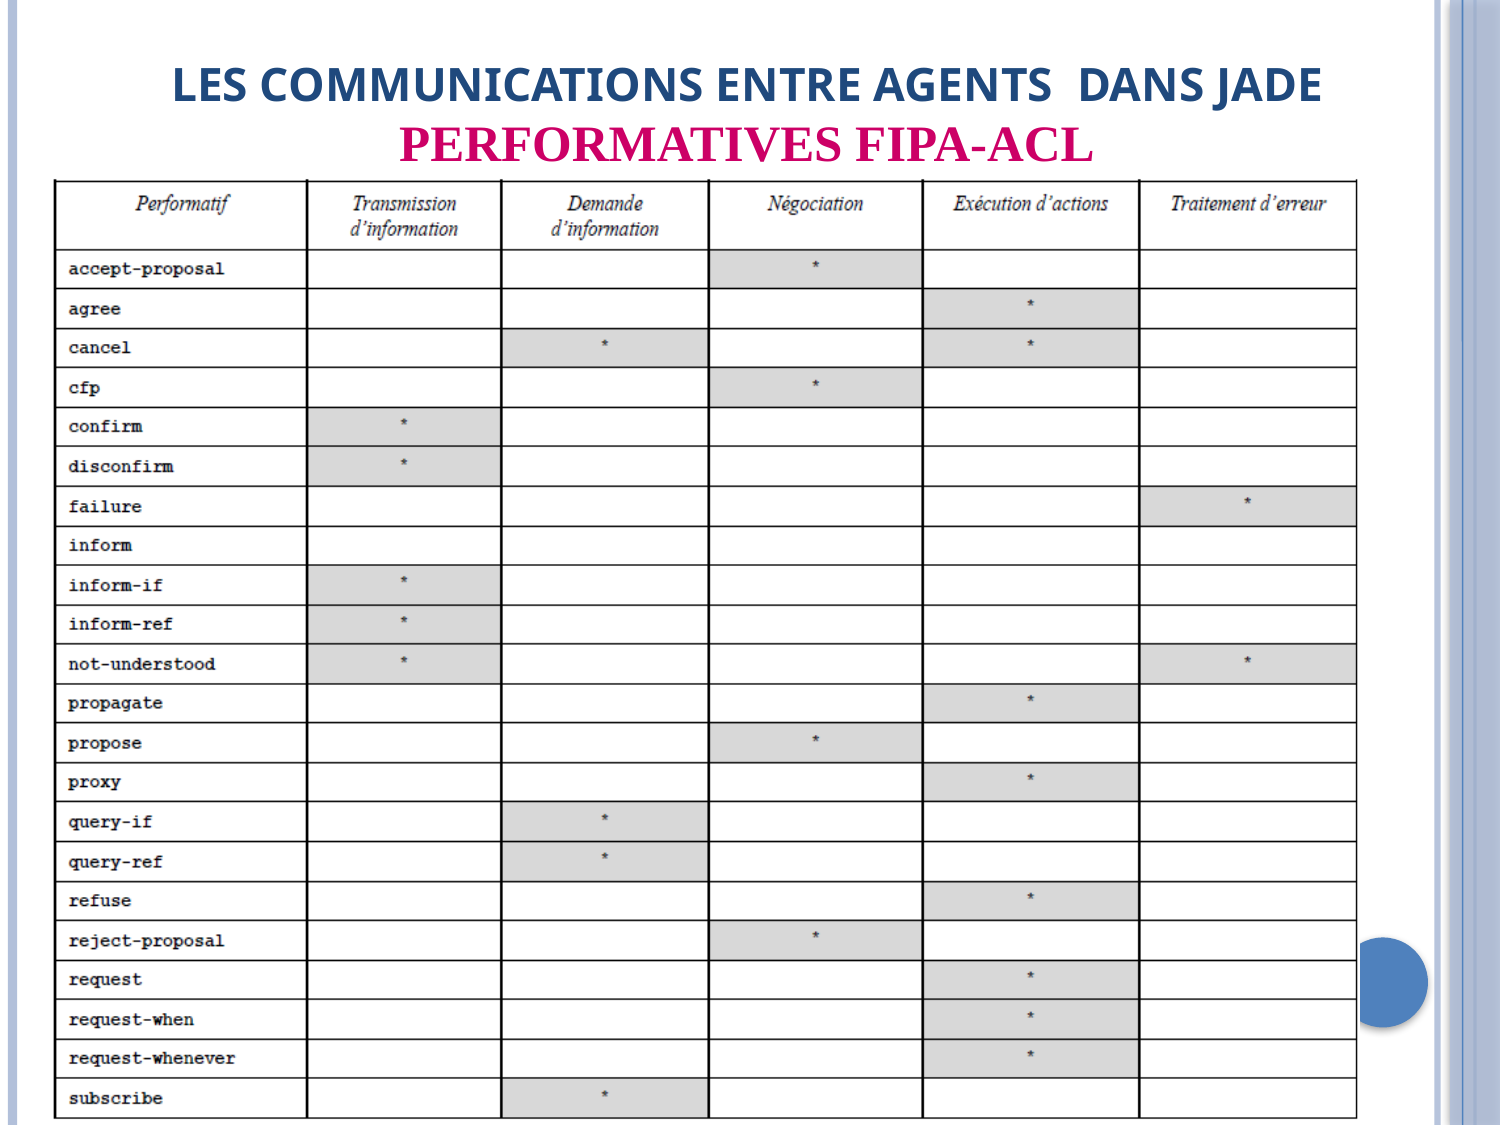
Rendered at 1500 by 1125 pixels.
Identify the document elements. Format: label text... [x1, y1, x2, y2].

title Les communications entre agents dans JADE Performatives FIPA-ACL [0, 46, 1500, 235]
picture [46, 175, 1360, 1125]
